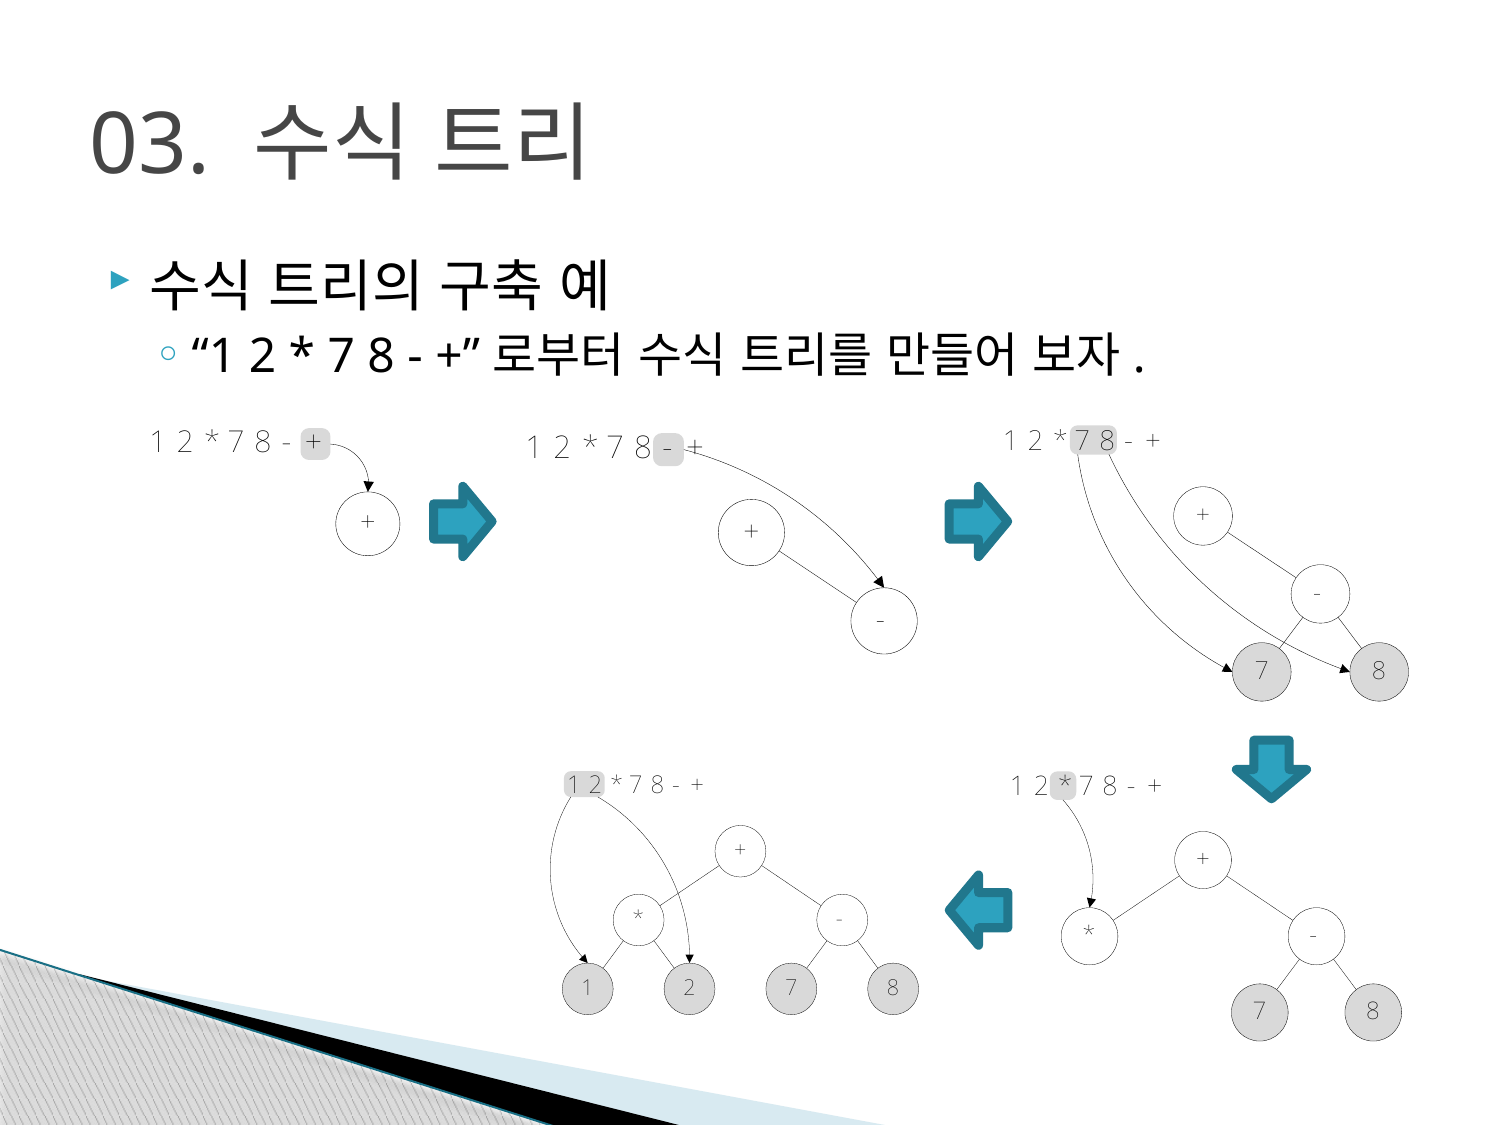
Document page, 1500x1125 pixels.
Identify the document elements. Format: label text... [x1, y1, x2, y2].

text_box [944, 870, 995, 950]
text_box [515, 769, 921, 1017]
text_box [516, 423, 920, 657]
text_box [994, 423, 1411, 704]
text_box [140, 423, 405, 558]
text_box [429, 481, 497, 562]
list 수식 트리의 구축 예 “1 2 * 7 8 - +”로부터 수식 트리를 만들어 보자. [75, 243, 1425, 986]
title 03. 수식 트리 [75, 45, 1425, 233]
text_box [1001, 769, 1404, 1044]
text_box [1232, 735, 1311, 769]
text_box [944, 481, 988, 562]
